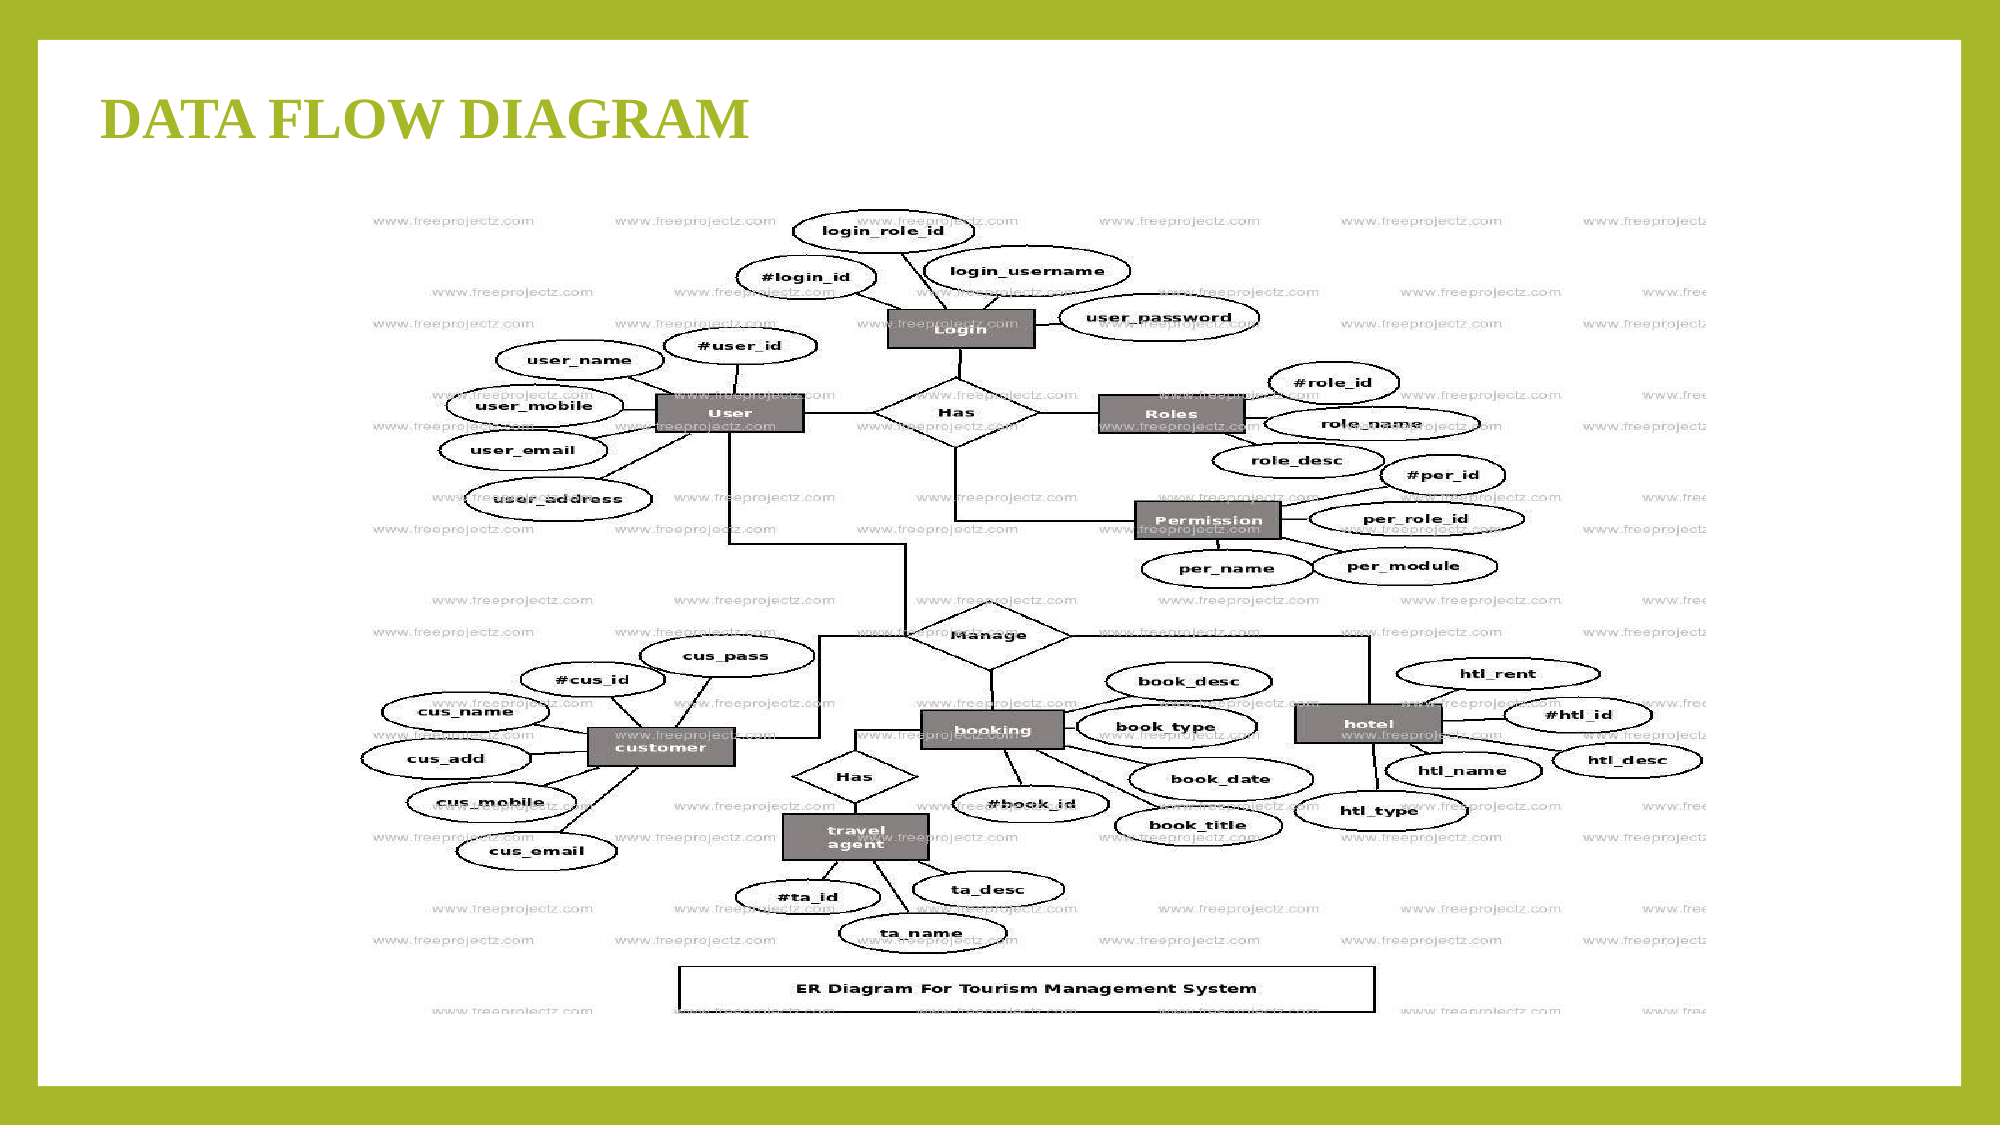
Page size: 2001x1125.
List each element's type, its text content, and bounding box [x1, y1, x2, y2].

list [359, 208, 1707, 1014]
title DATA FLOW DIAGRAM [85, 8, 1706, 231]
